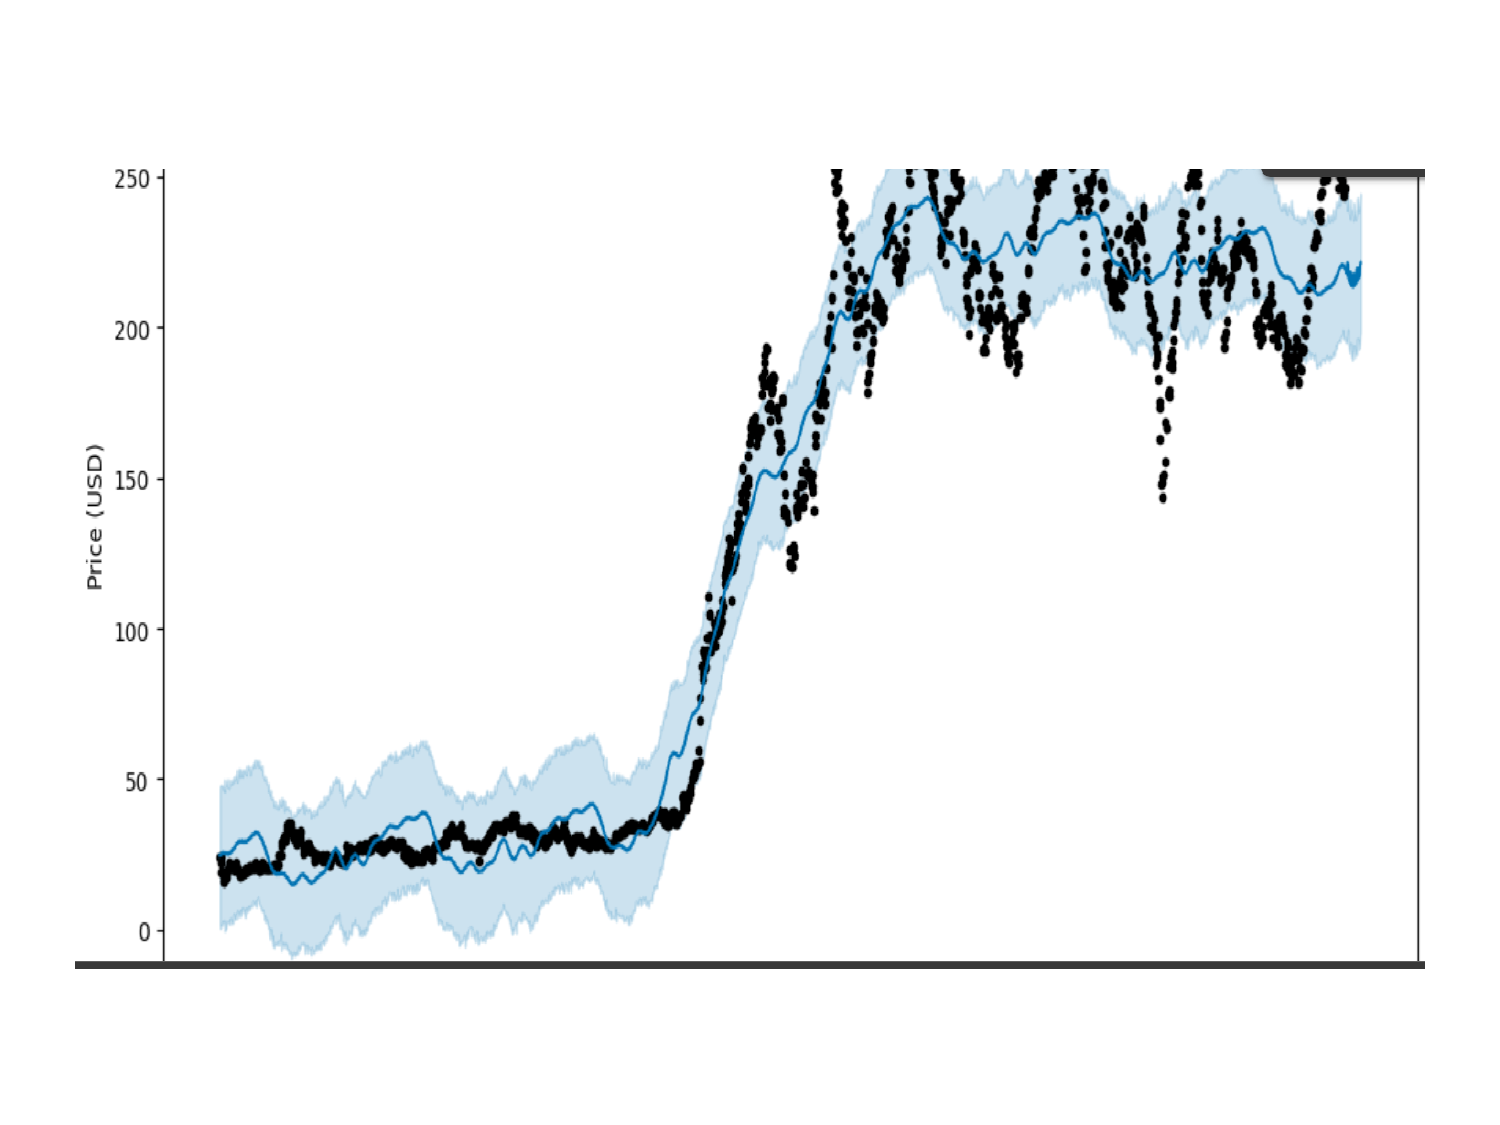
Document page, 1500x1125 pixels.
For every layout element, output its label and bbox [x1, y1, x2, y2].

list [74, 169, 1426, 969]
